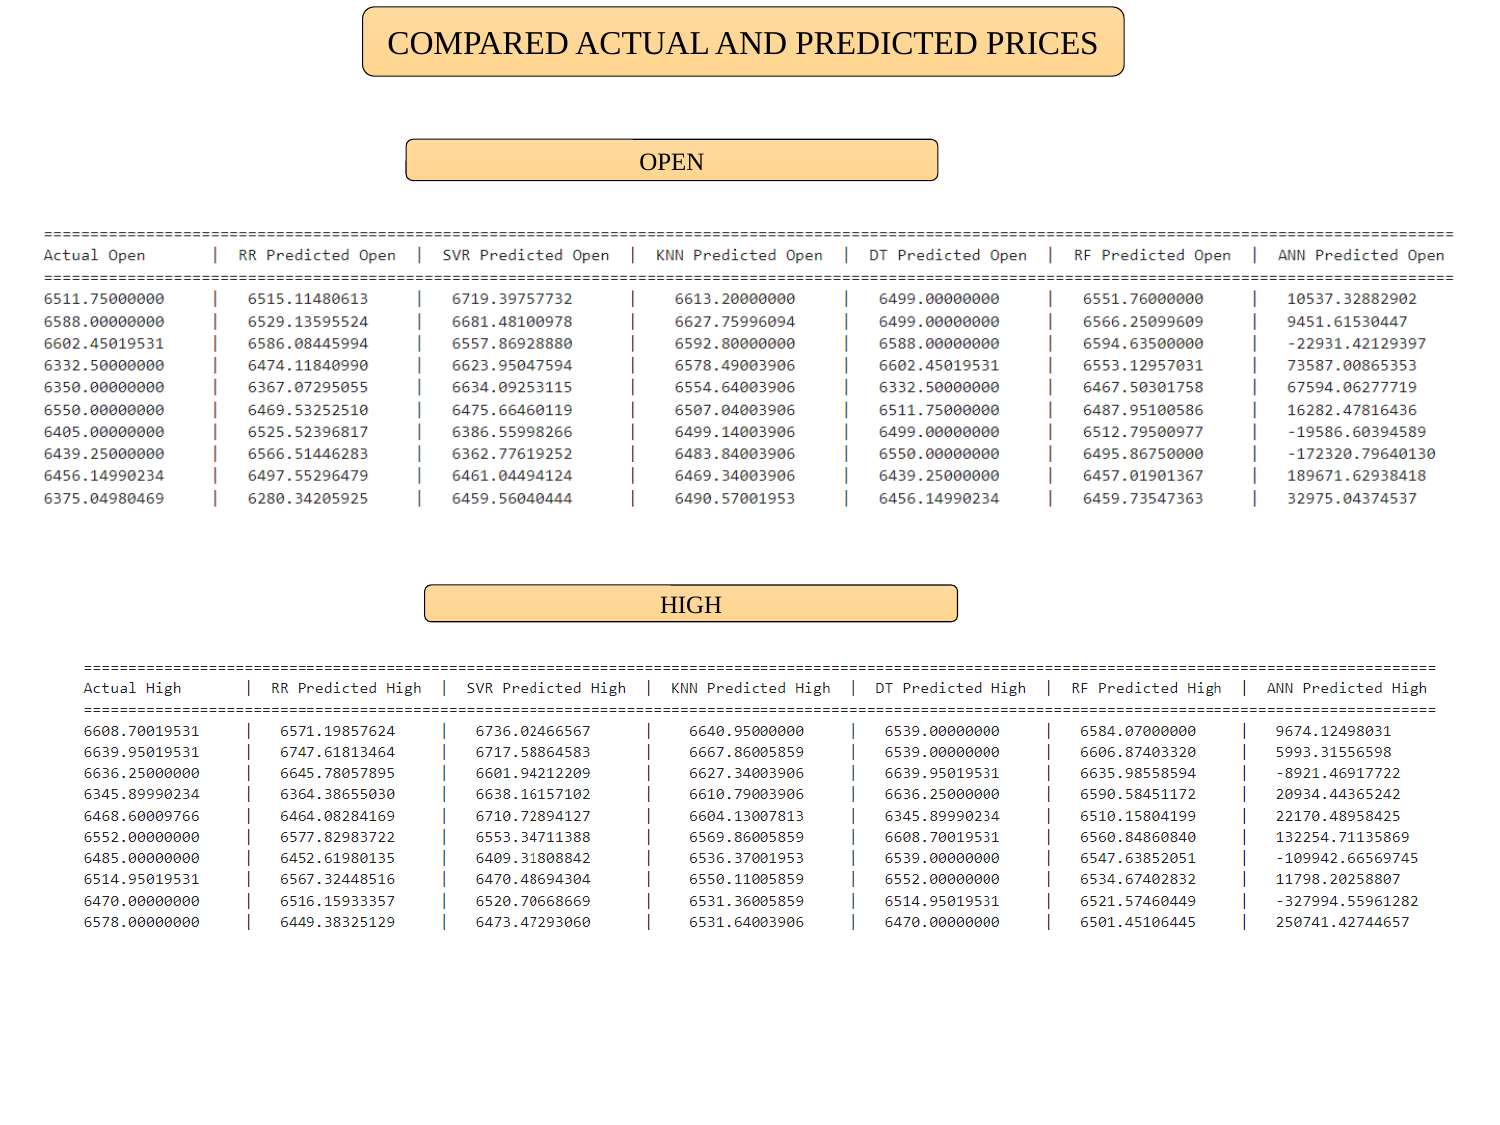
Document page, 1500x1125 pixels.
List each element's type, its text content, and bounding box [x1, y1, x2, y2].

text_box COMPARED ACTUAL AND PREDICTED PRICES [362, 6, 1125, 77]
text_box HIGH [424, 584, 959, 623]
picture [80, 661, 1441, 936]
text_box OPEN [405, 138, 939, 182]
picture [40, 228, 1460, 516]
